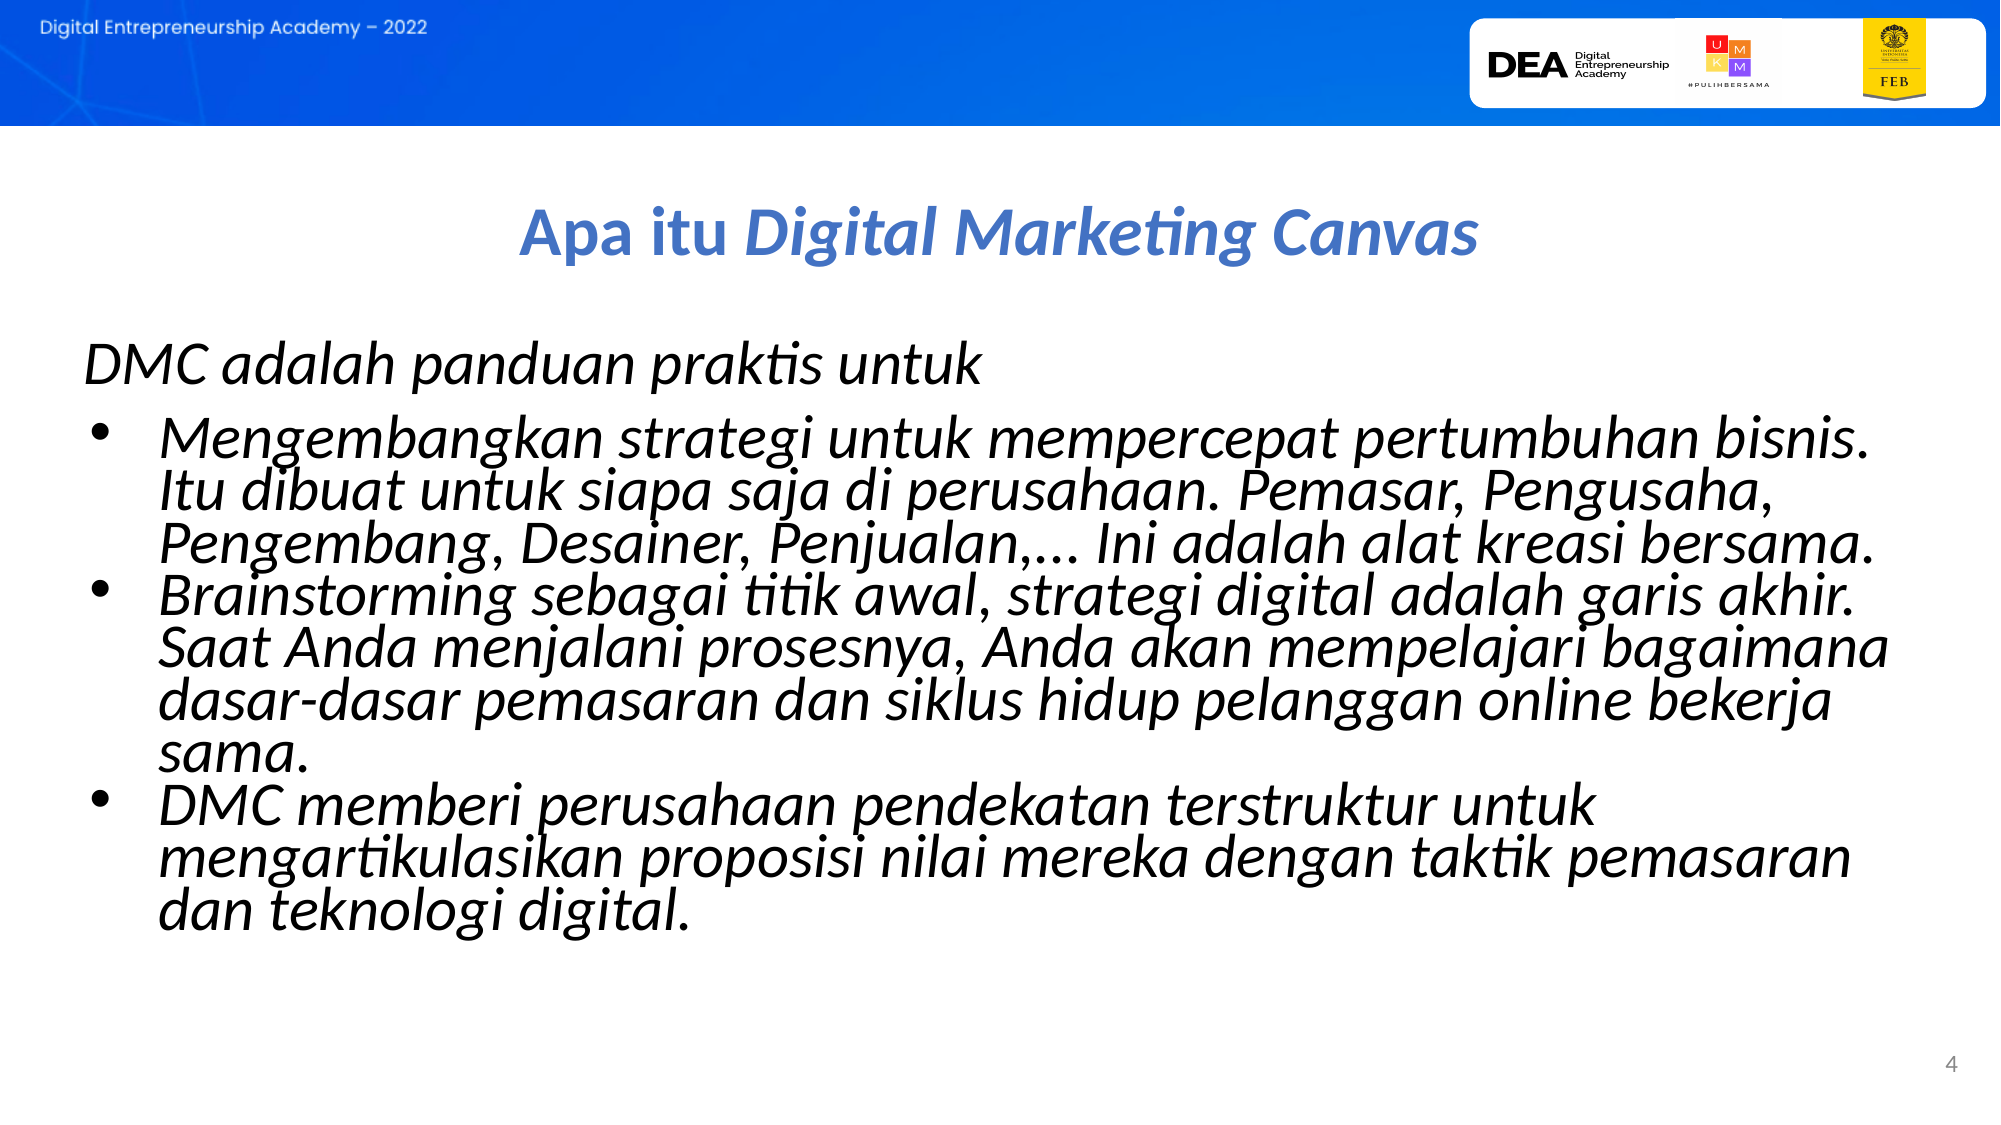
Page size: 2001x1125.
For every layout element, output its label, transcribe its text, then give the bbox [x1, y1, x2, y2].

slide_number ‹#› [1853, 1019, 1974, 1106]
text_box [1451, 10, 1987, 115]
title Apa itu Digital Marketing Canvas [68, 155, 1932, 311]
list DMC adalah panduan praktis untuk Mengembangkan strategi untuk mempercepat pertumbuhan bisnis. Itu dibuat untuk siapa saja di perusahaan. Pemasar, Pengusaha, Pengembang, Desainer, Penjualan,... Ini adalah alat kreasi bersama. Brainstorming sebagai titik awal, strategi digital adalah garis akhir. Saat Anda menjalani prosesnya, Anda akan mempelajari bagaimana dasar-dasar pemasaran dan siklus hidup pelanggan online bekerja sama. DMC memberi perusahaan pendekatan terstruktur untuk mengartikulasikan proposisi nilai mereka dengan taktik pemasaran dan teknologi digital. [68, 335, 1932, 986]
picture [0, 0, 2000, 126]
